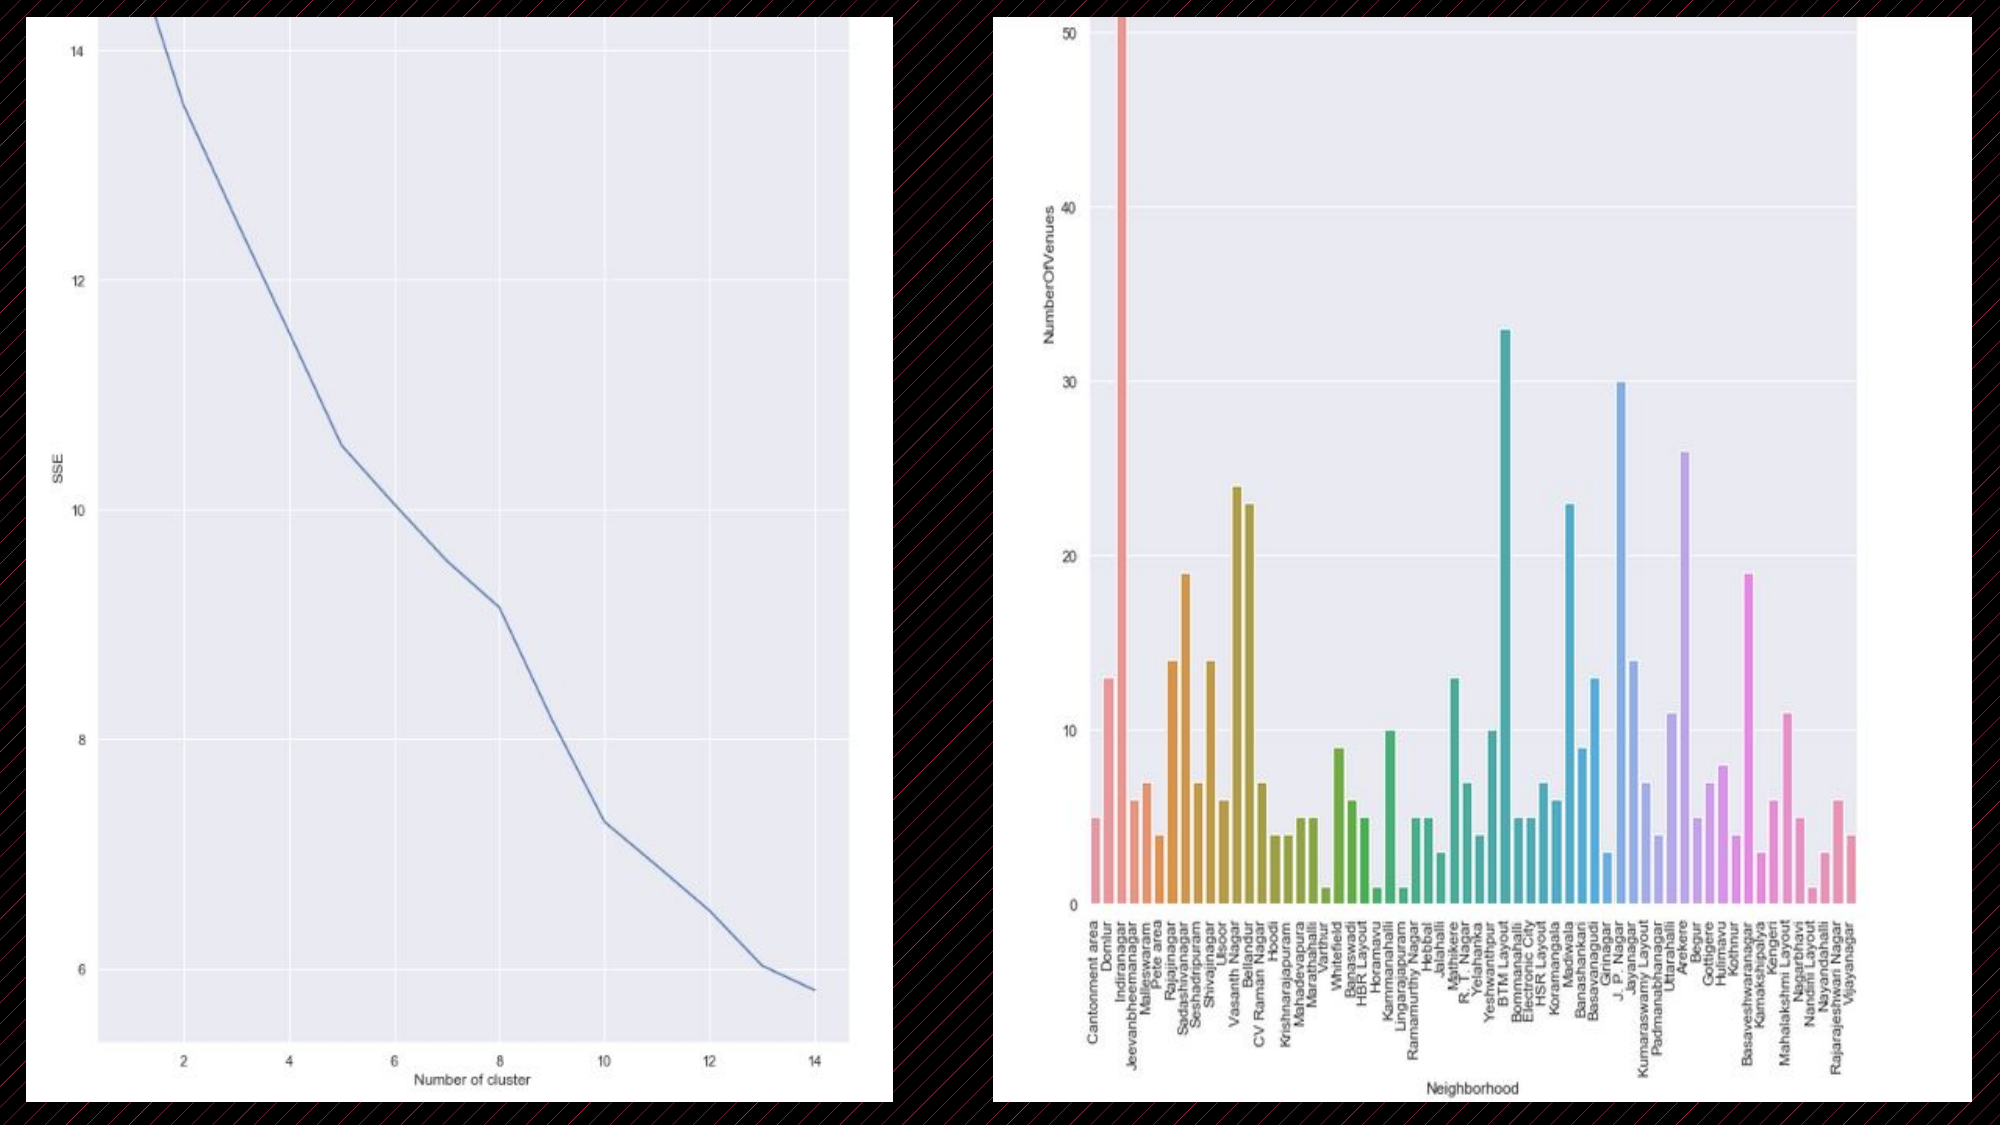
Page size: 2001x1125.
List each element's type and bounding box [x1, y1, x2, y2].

list [25, 17, 893, 1103]
picture [993, 17, 1972, 1103]
